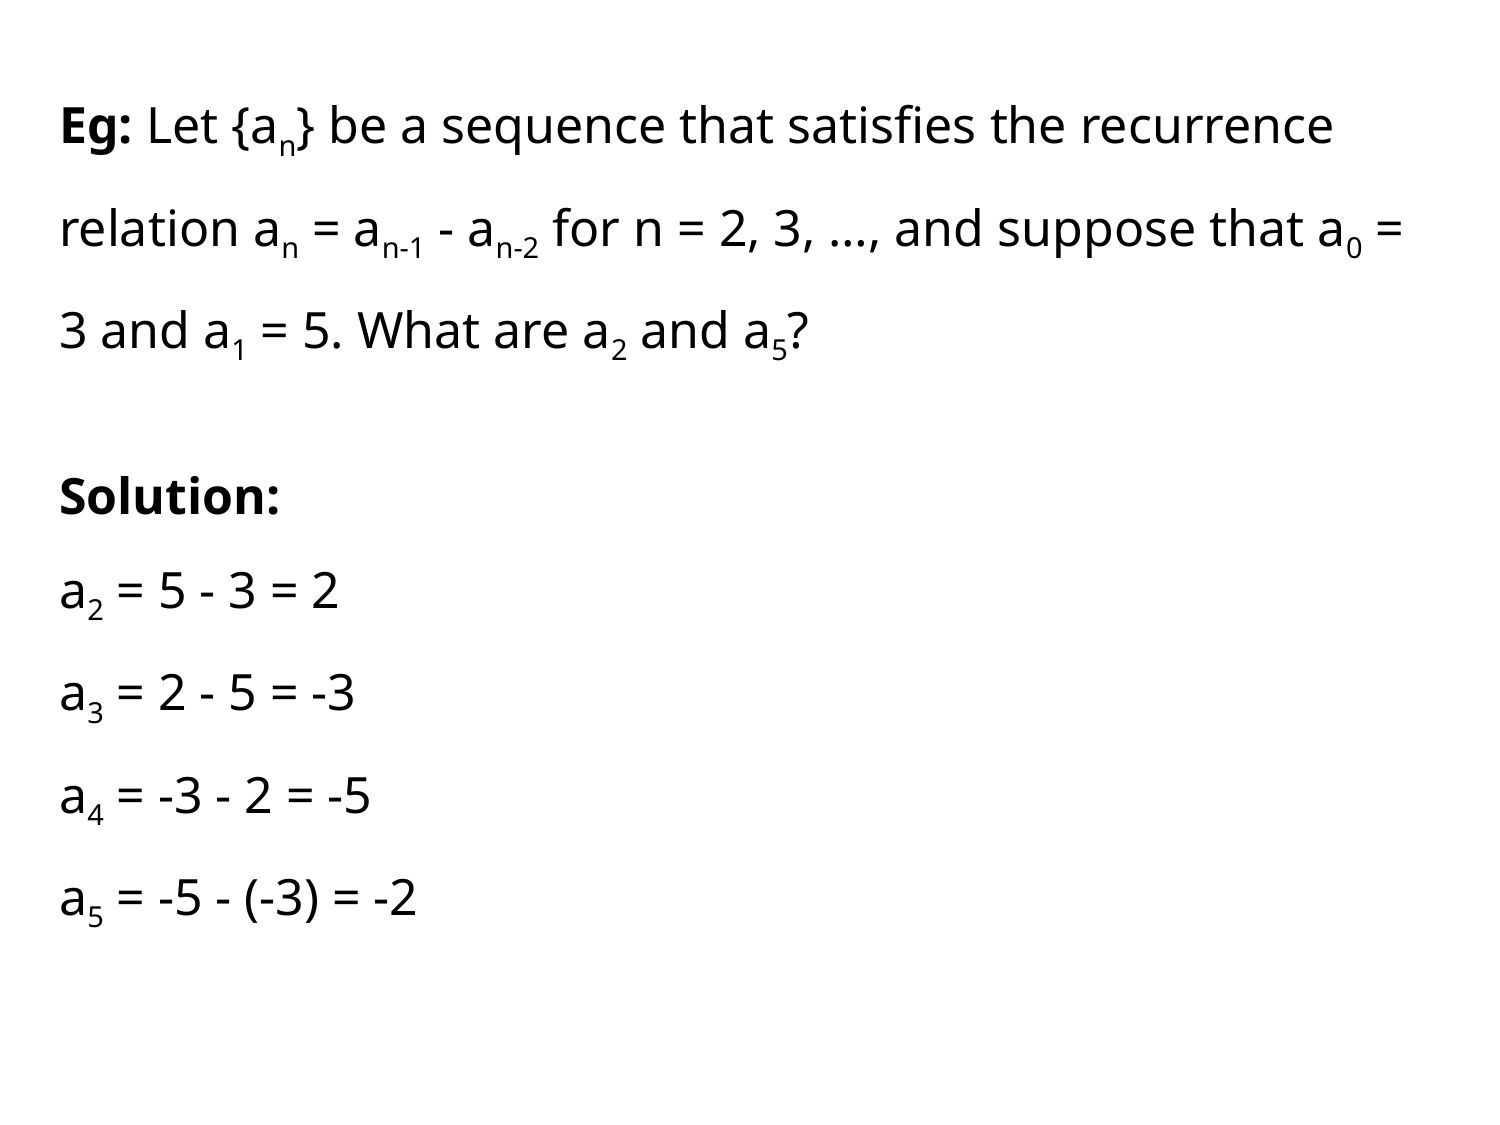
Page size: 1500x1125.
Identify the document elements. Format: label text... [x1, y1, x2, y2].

text_box Eg: Let {an} be a sequence that satisfies the recurrence relation an = an-1 - an-2 for n = 2, 3, …, and suppose that a0 = 3 and a1 = 5. What are a2 and a5? Solution: a2 = 5 - 3 = 2 a3 = 2 - 5 = -3 a4 = -3 - 2 = -5 a5 = -5 - (-3) = -2 [44, 44, 1455, 1017]
